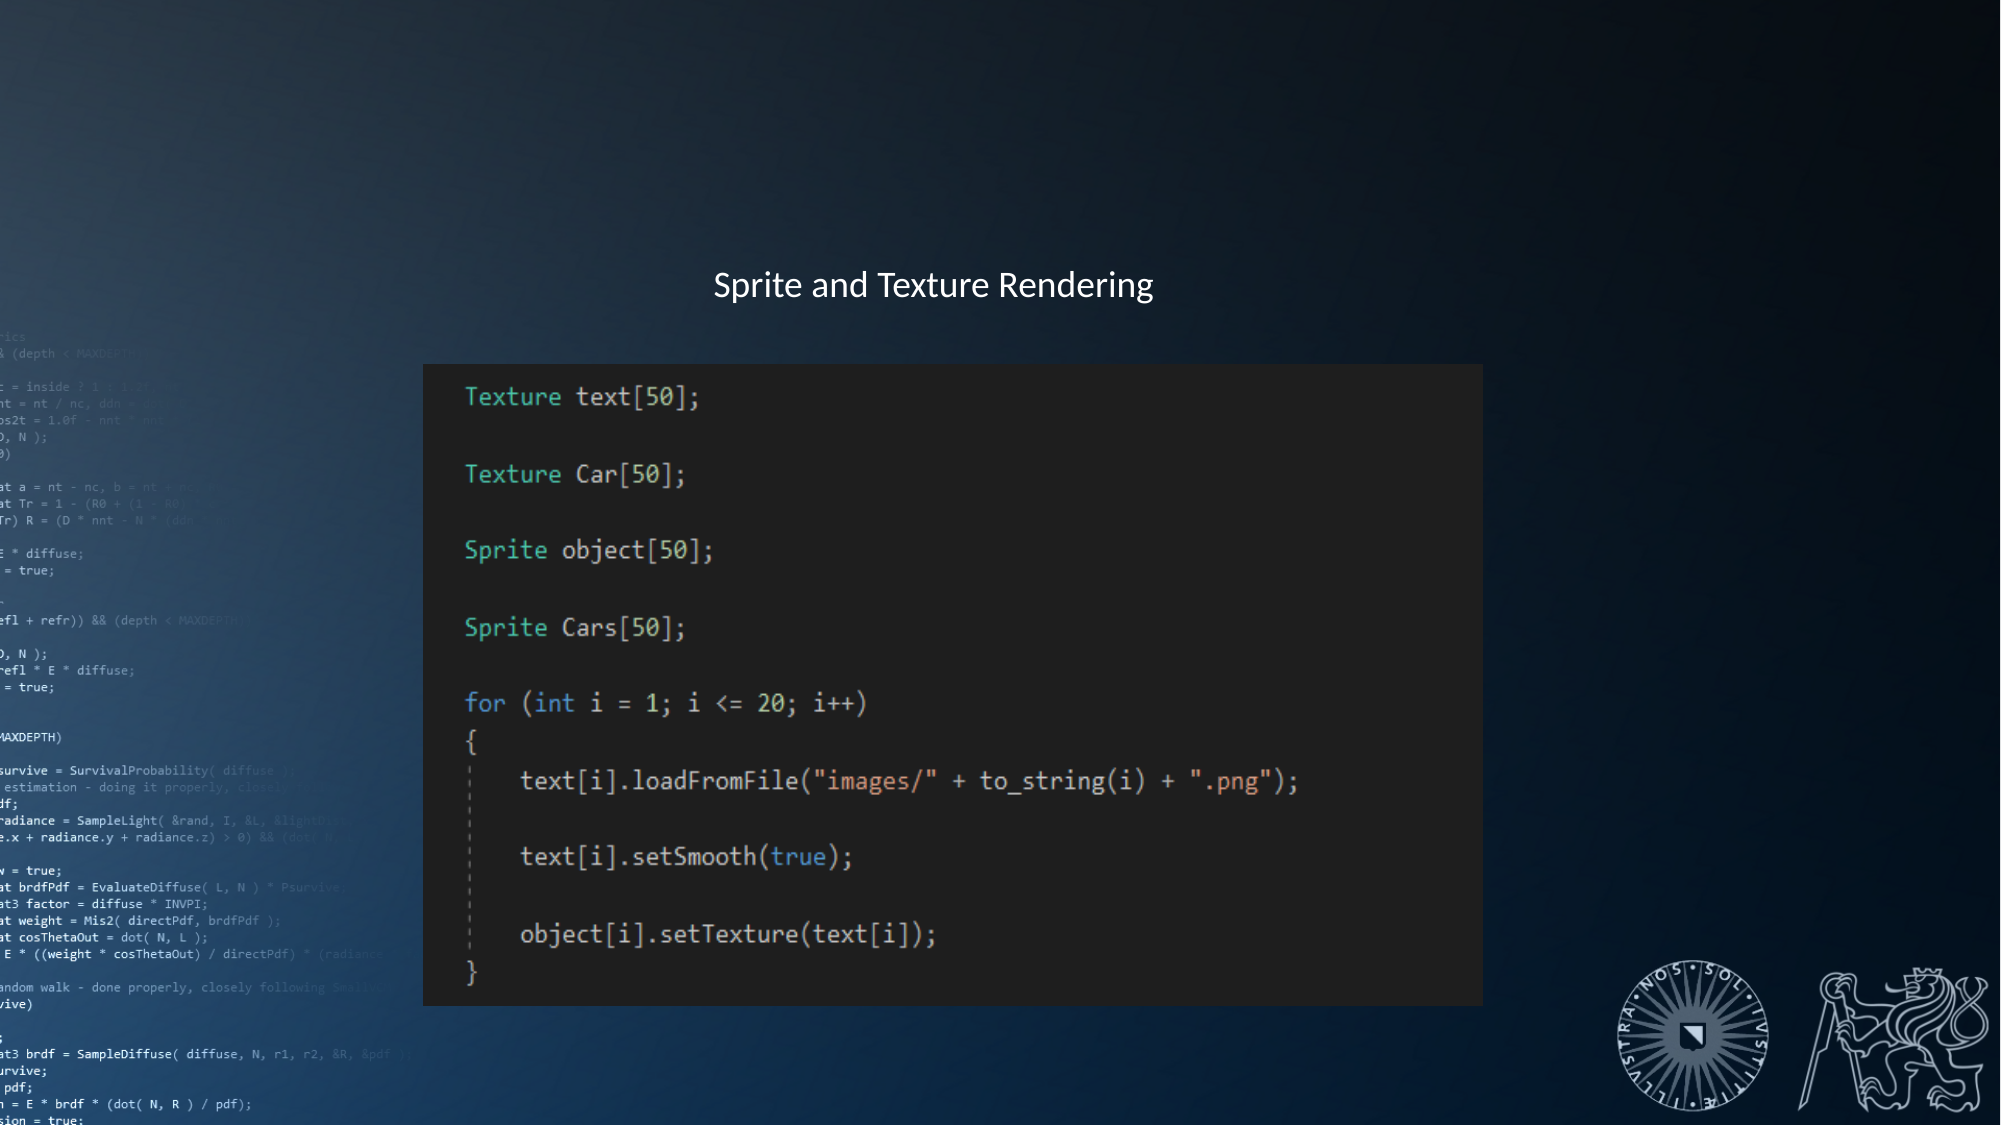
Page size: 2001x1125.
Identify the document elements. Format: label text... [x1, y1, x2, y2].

picture [0, 0, 2001, 1125]
text_box Sprite and Texture Rendering [439, 252, 1429, 364]
